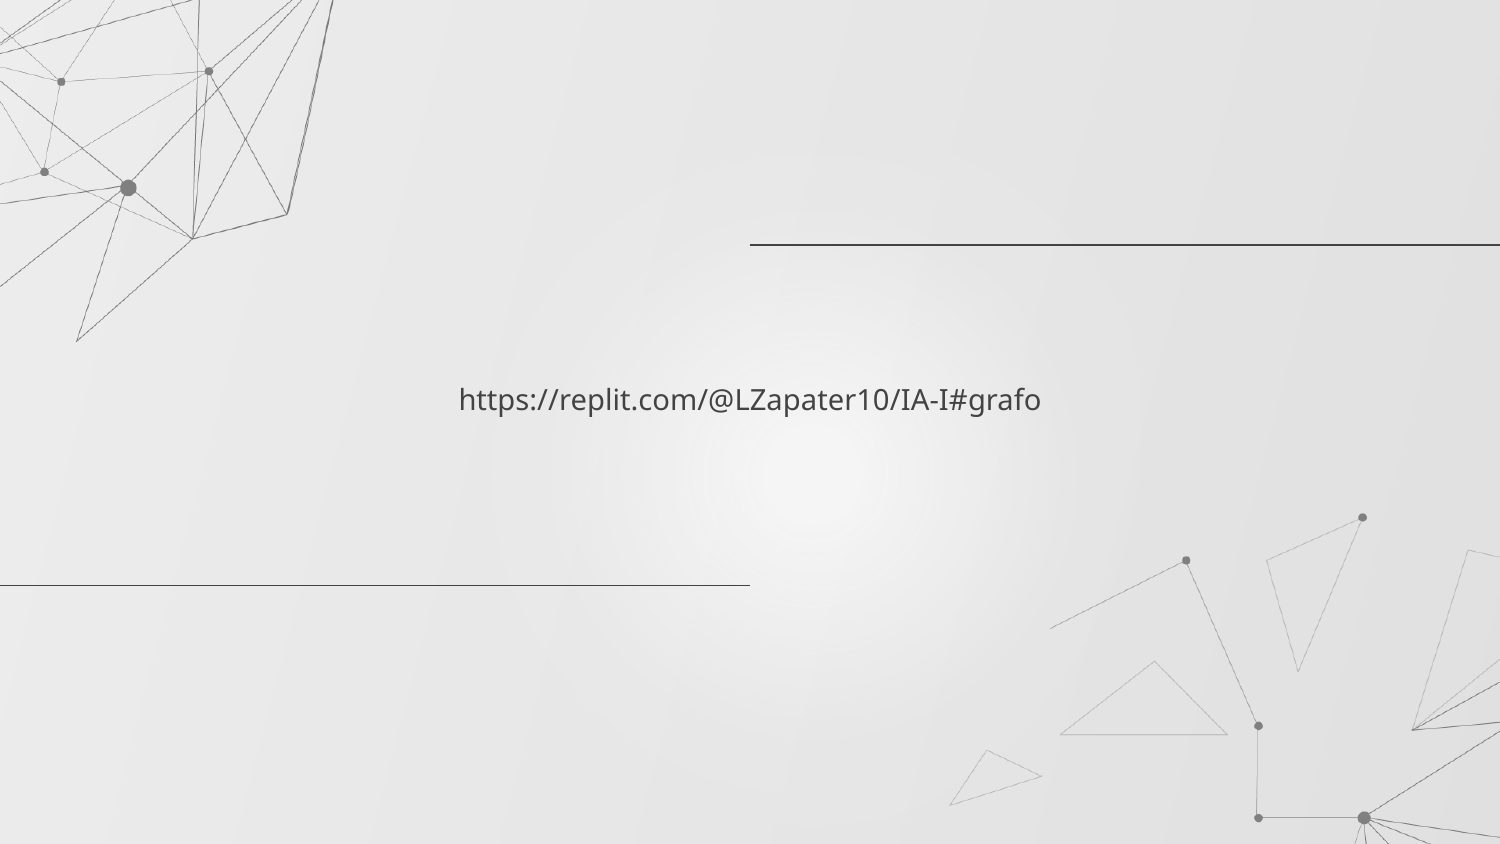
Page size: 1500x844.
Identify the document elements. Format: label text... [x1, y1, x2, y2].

picture [0, 0, 1500, 844]
subtitle https://replit.com/@LZapater10/IA-I#grafo [375, 366, 1126, 464]
